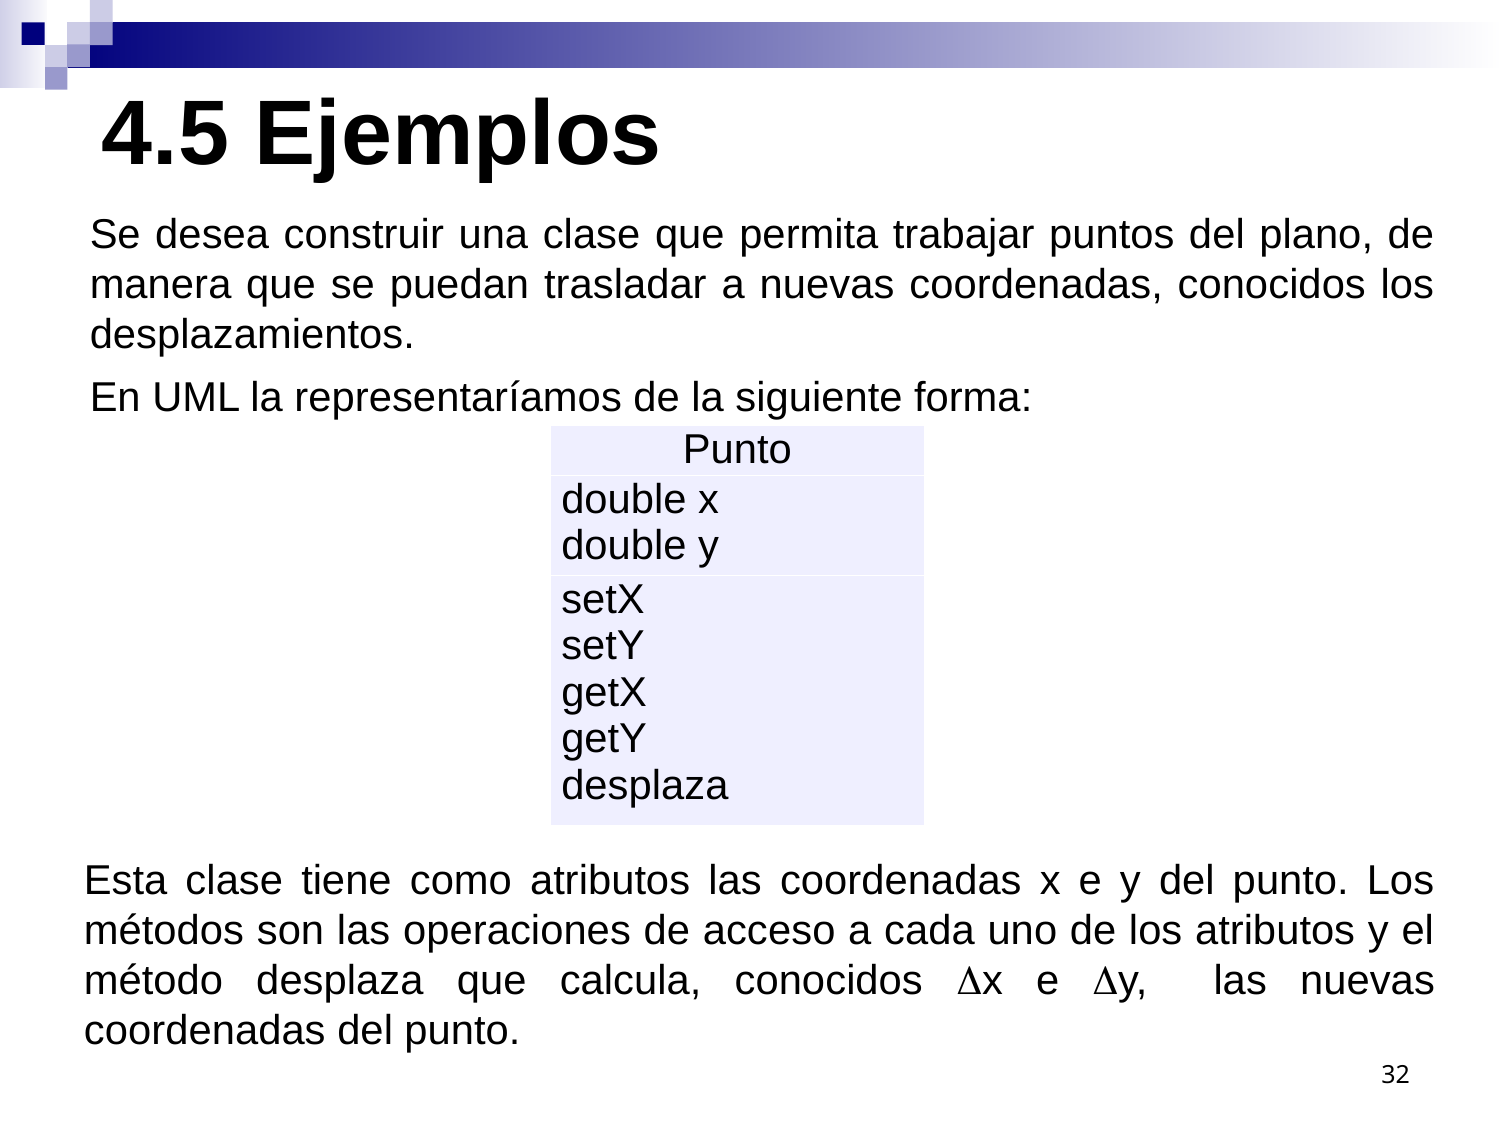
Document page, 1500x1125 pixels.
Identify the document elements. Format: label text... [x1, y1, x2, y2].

slide_number 32 [1074, 1061, 1426, 1101]
table_cell setX setY getX getY desplaza [551, 576, 924, 825]
text_box 4.5 Ejemplos [87, 65, 678, 191]
text_box Se desea construir una clase que permita trabajar puntos del plano, de manera que se puedan trasladar a nuevas coordenadas, conocidos los desplazamientos. En UML la representaríamos de la siguiente forma: [0, 199, 1450, 427]
text_box Esta clase tiene como atributos las coordenadas x e y del punto. Los métodos son las operaciones de acceso a cada uno de los atributos y el método desplaza que calcula, conocidos x e y, las nuevas coordenadas del punto. [0, 845, 1450, 1061]
table_header Punto [551, 426, 924, 475]
table_cell double x double y [551, 476, 924, 575]
